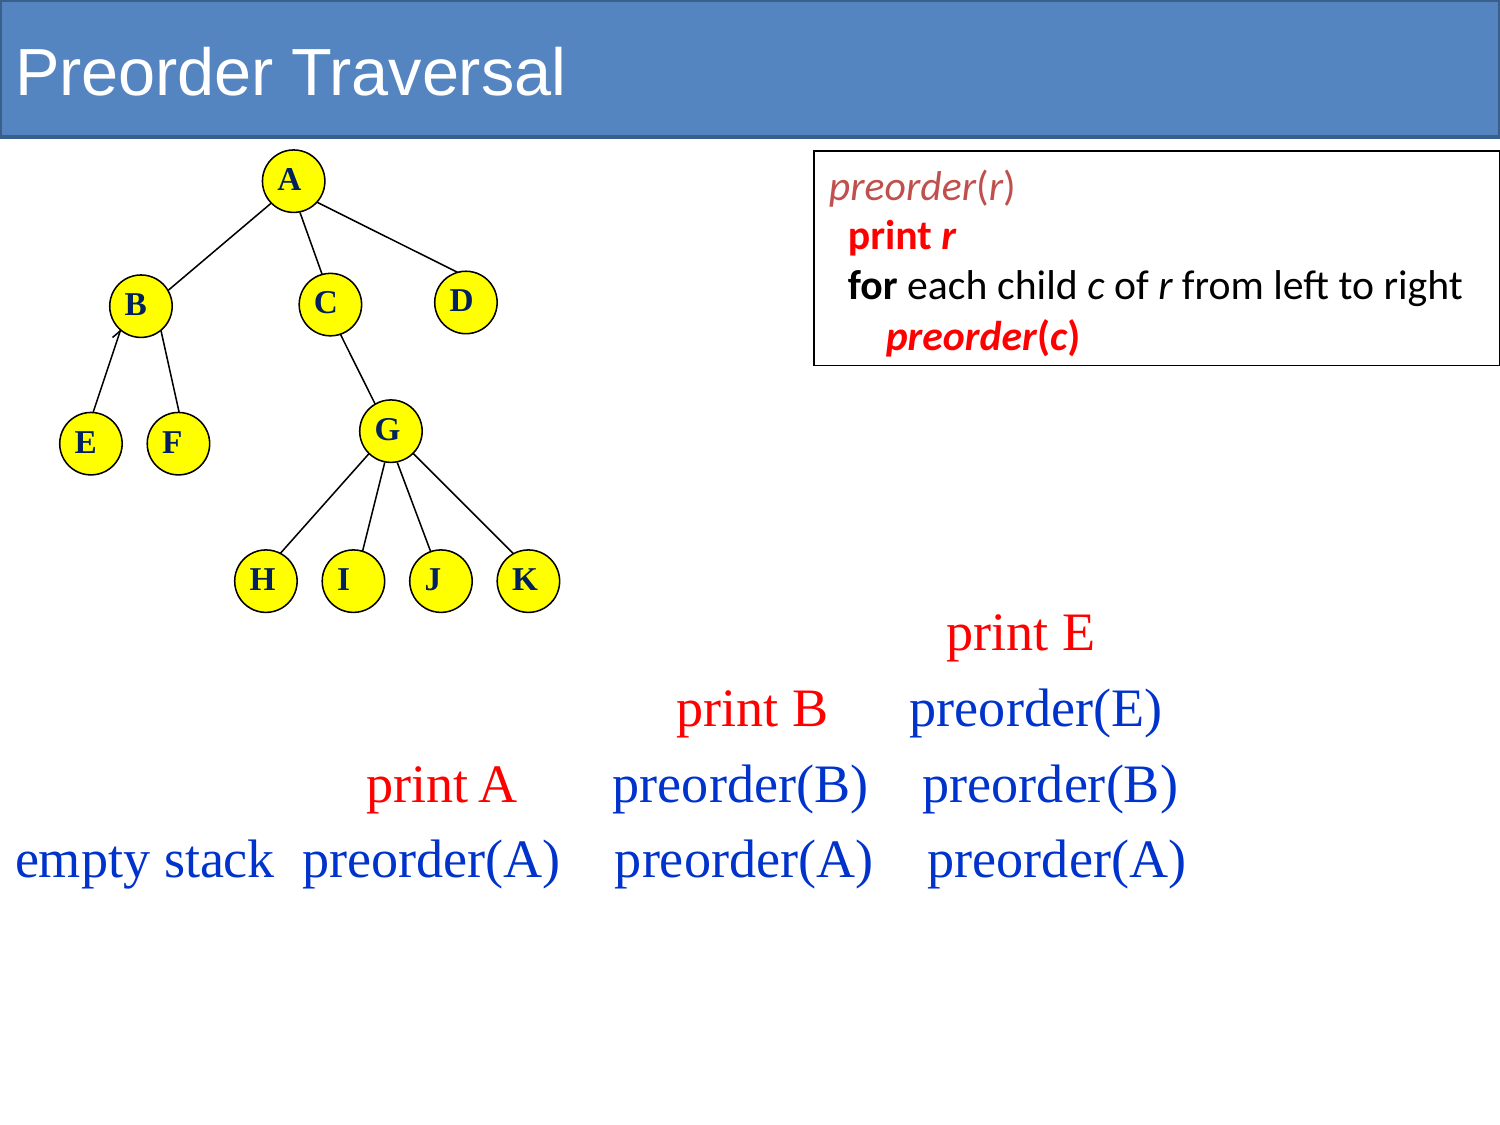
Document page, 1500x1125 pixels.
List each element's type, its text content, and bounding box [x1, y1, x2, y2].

title Preorder Traversal [0, 0, 1500, 138]
text_box preorder(r) print r for each child c of r from left to right preorder(c) [814, 150, 1500, 366]
list print E print B preorder(E) print A preorder(B) preorder(B) empty stack preorder(A) preorder(A) preorder(A) [0, 437, 1500, 896]
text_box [59, 149, 560, 613]
